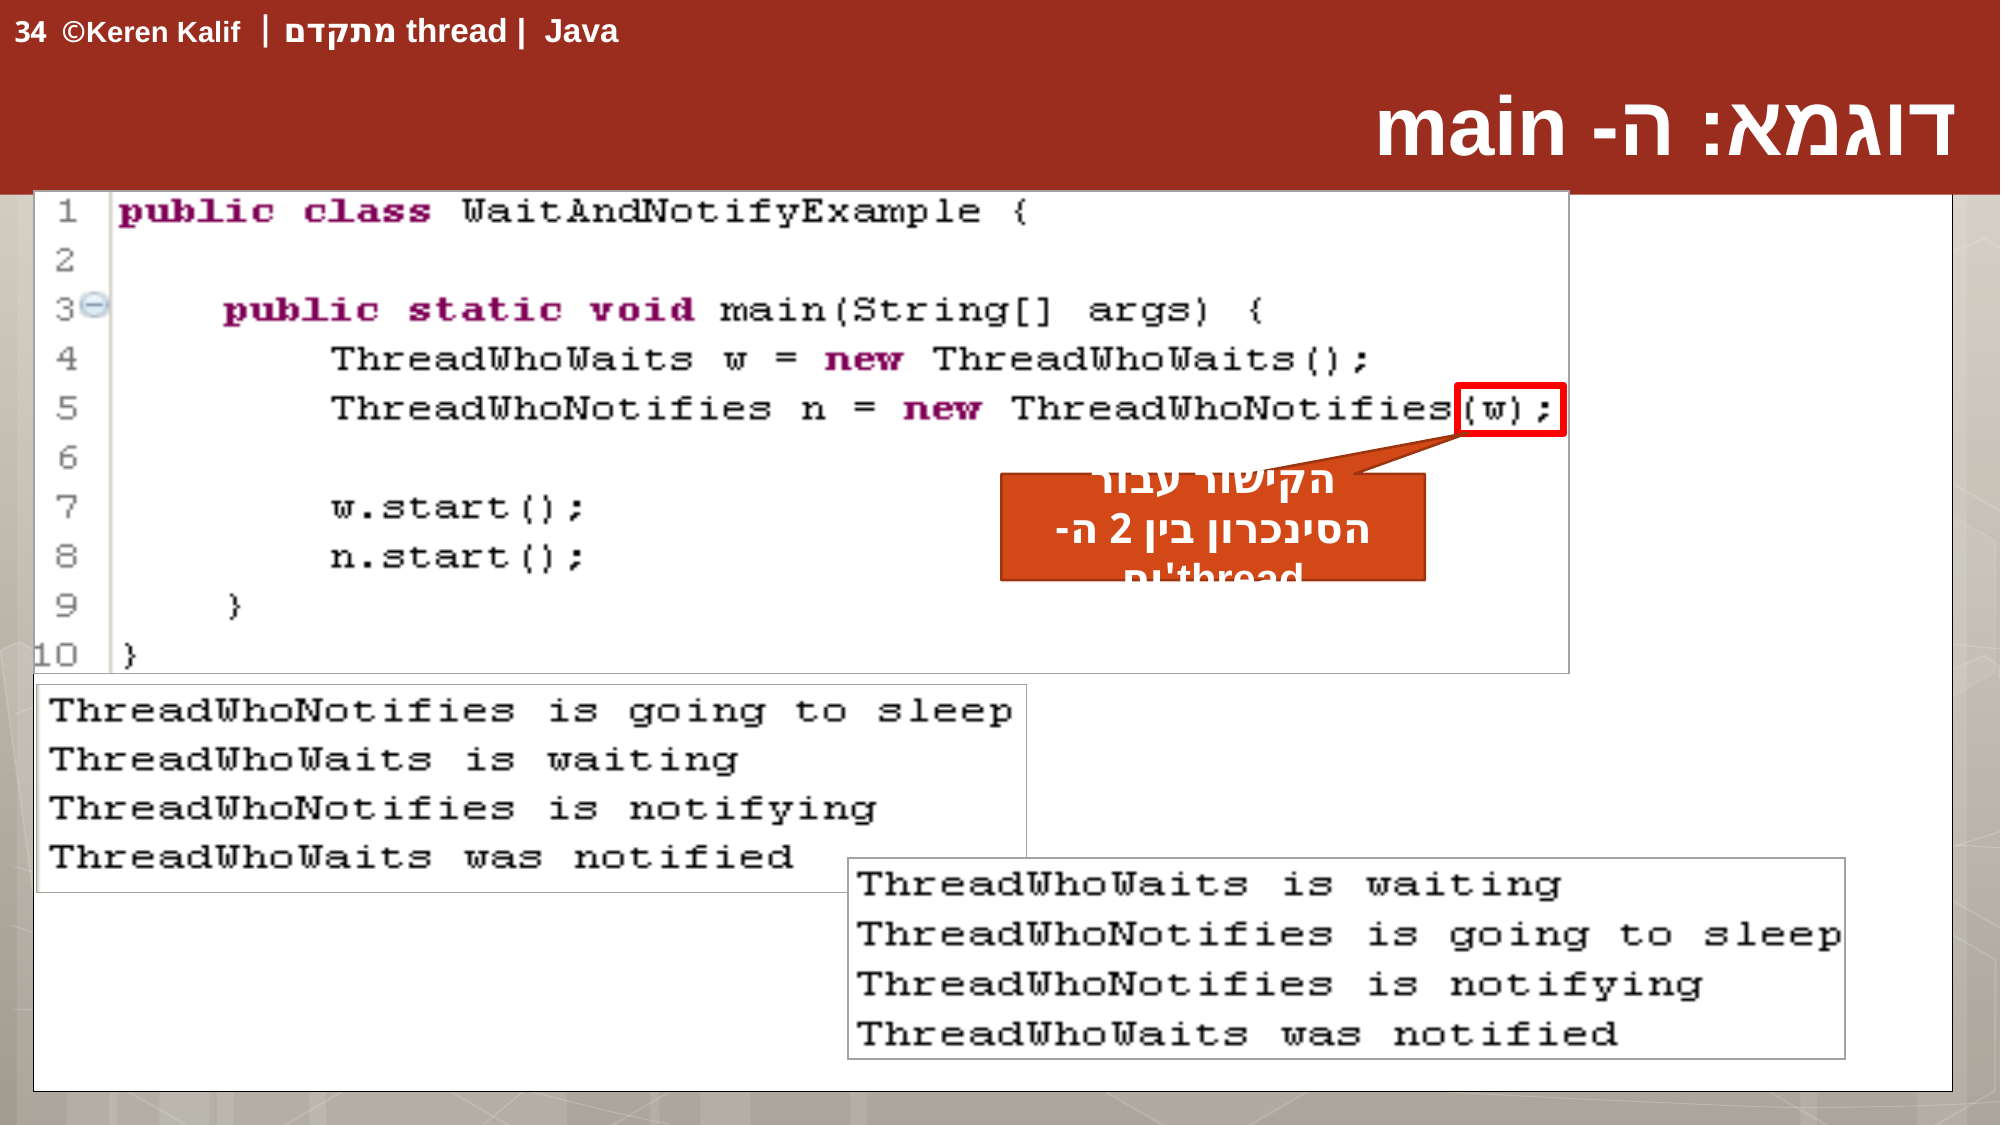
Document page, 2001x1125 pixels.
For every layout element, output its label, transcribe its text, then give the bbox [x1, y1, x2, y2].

picture [34, 191, 1569, 674]
picture [36, 684, 1845, 1059]
title דוגמא: ה- main [0, 64, 1973, 187]
